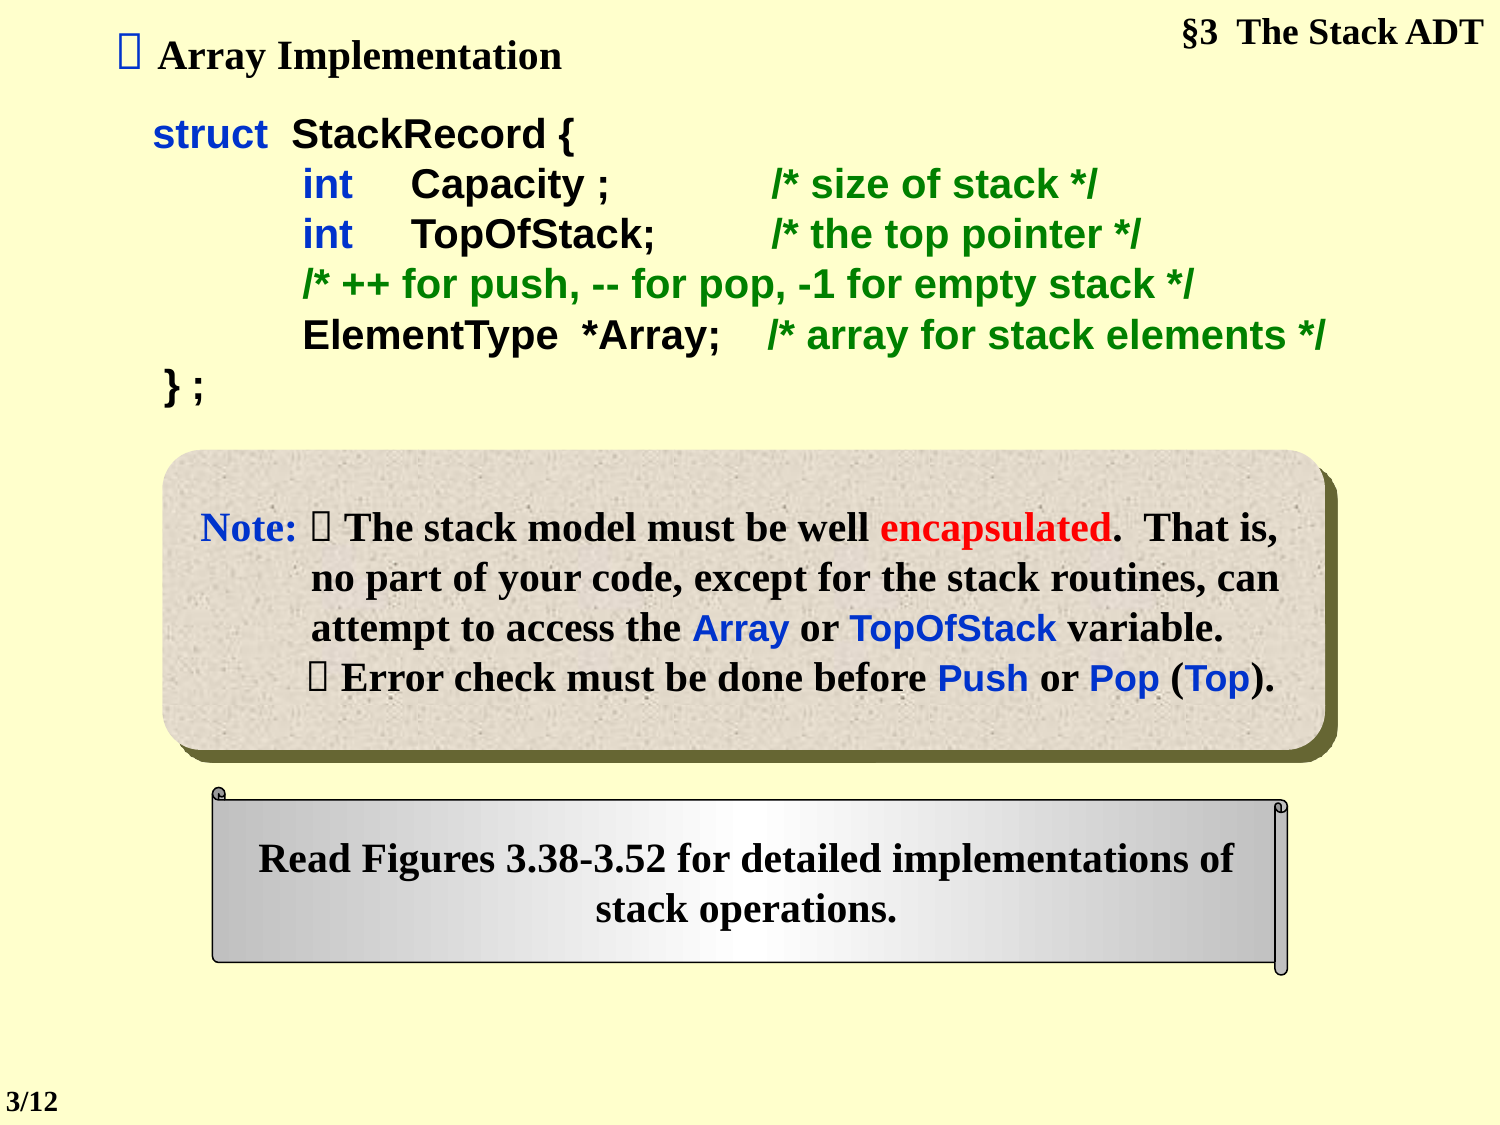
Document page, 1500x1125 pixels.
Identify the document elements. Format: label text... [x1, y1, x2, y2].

text_box §3 The Stack ADT [1099, 0, 1499, 60]
text_box Read Figures 3.38-3.52 for detailed implementations of stack operations. [212, 787, 1288, 976]
text_box  Array Implementation [99, 12, 625, 88]
text_box struct StackRecord { int Capacity ; /* size of stack */ int TopOfStack; /* the top pointer */ /* ++ for push, -- for pop, -1 for empty stack */ ElementType *Array; /* array for stack elements */ } ; [137, 99, 1375, 415]
text_box Note:  The stack model must be well encapsulated. That is, no part of your code, except for the stack routines, can attempt to access the Array or TopOfStack variable.  Error check must be done before Push or Pop (Top). [162, 449, 1326, 750]
text_box 3/12 [0, 1074, 124, 1125]
